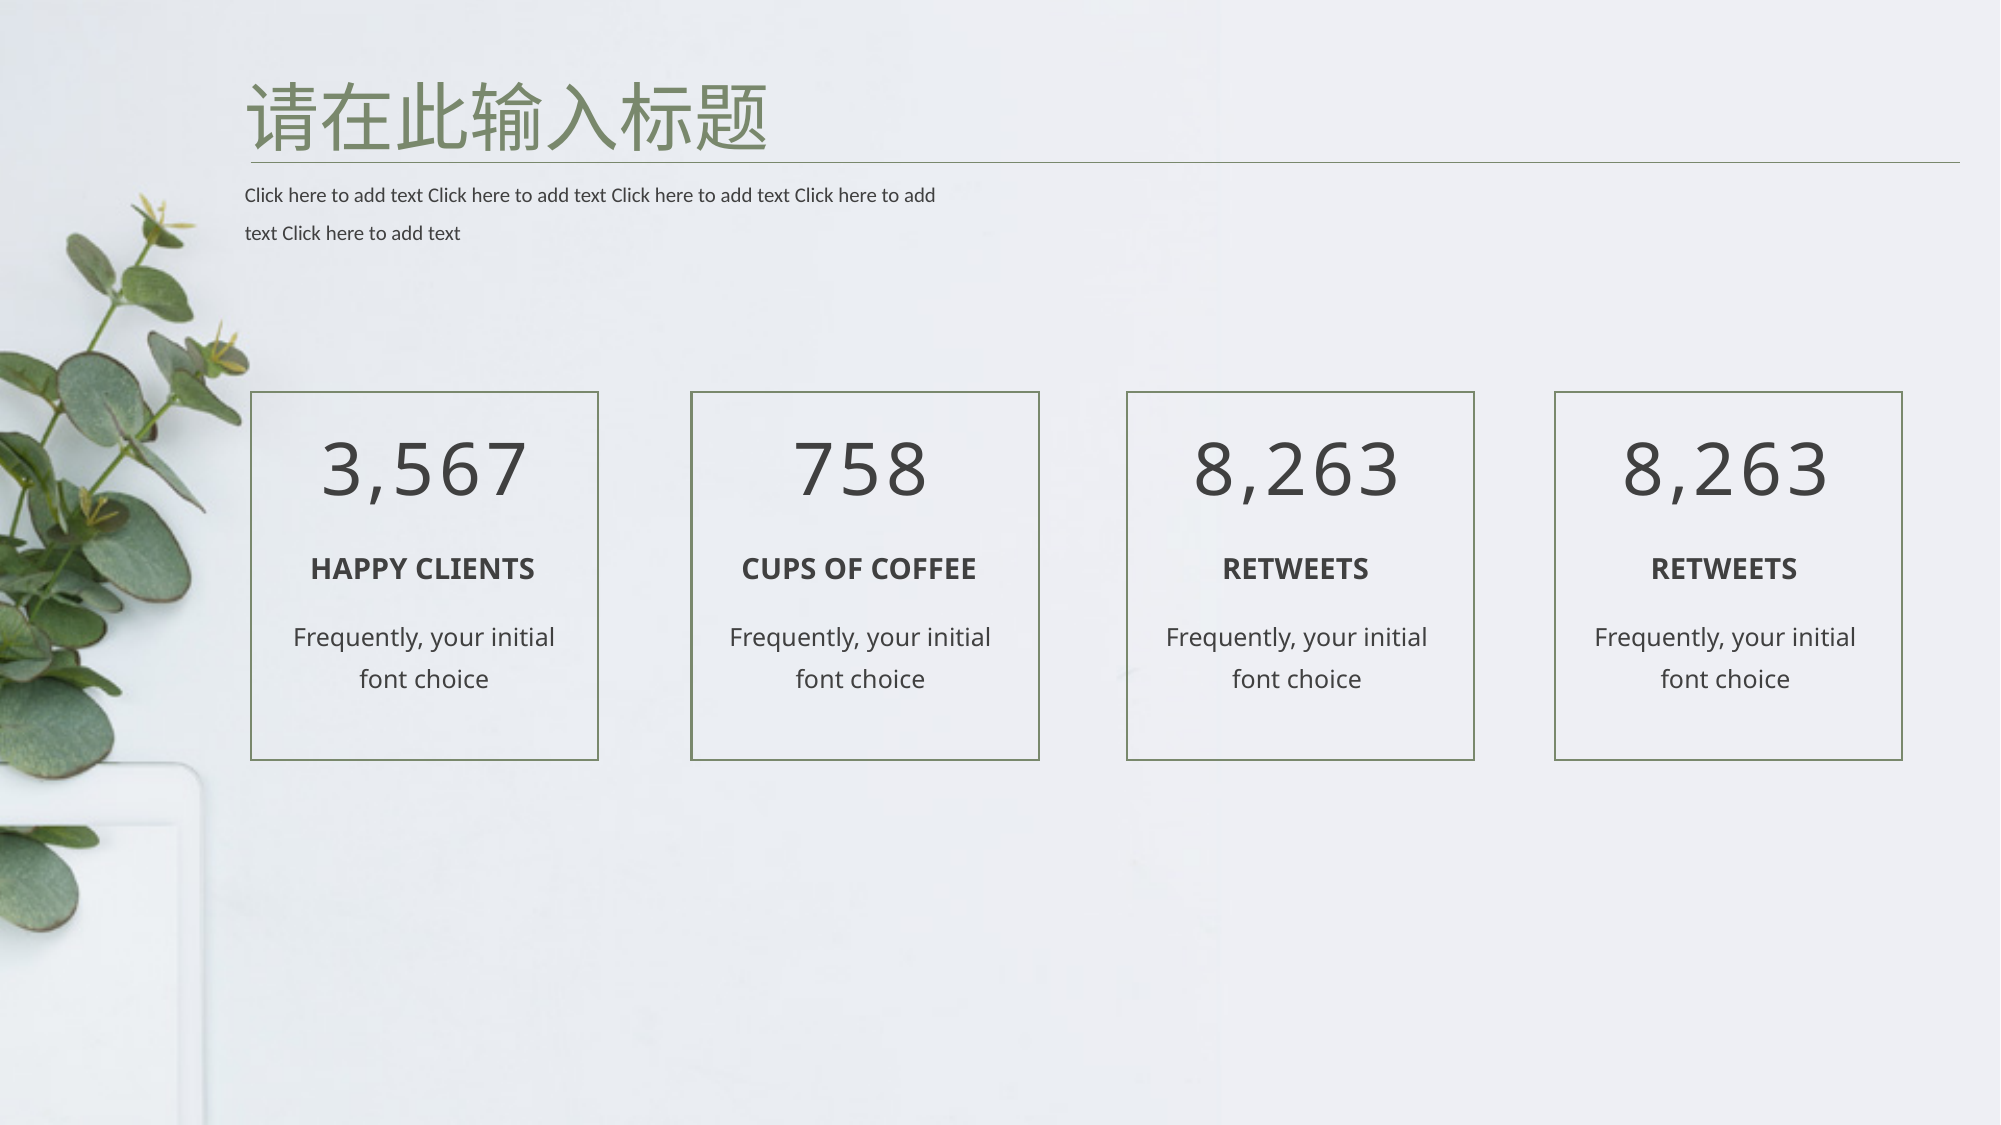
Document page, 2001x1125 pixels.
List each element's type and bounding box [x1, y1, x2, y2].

text_box [687, 392, 1039, 760]
picture [0, 0, 2001, 1125]
text_box [229, 44, 956, 249]
text_box [1551, 392, 1903, 760]
text_box [250, 392, 598, 760]
text_box [1123, 392, 1474, 760]
